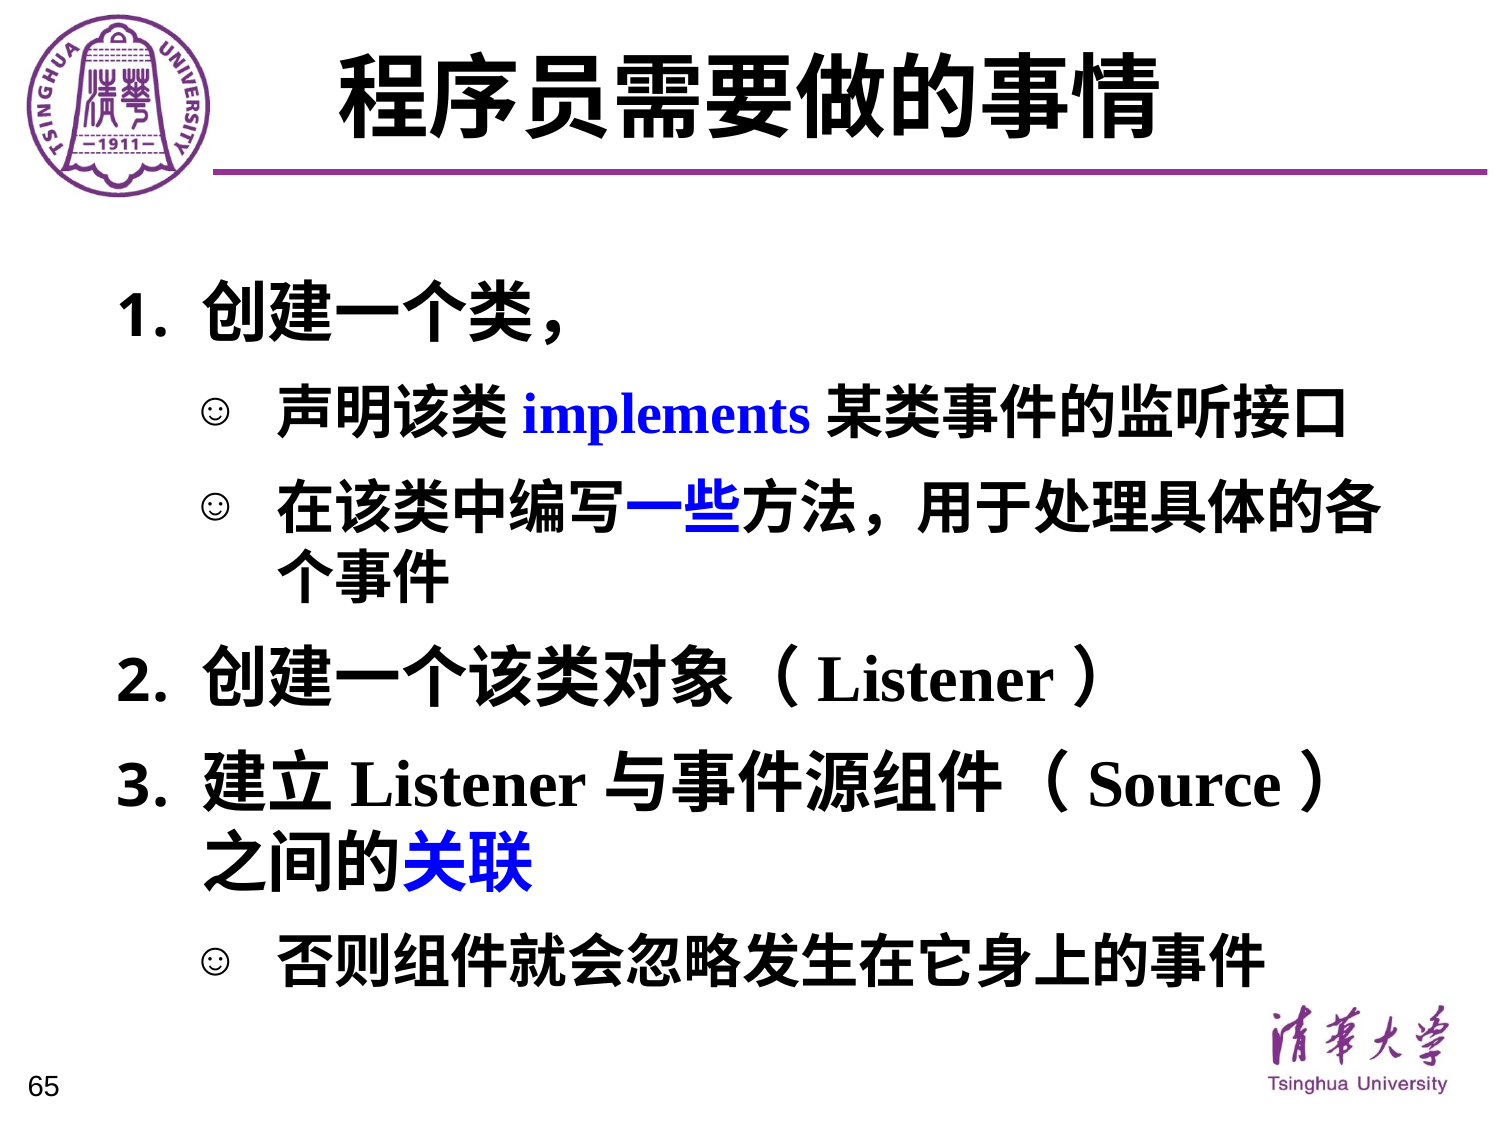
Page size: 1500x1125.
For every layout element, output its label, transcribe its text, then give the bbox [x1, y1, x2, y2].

footer 65 [12, 1059, 176, 1125]
picture [24, 151, 213, 200]
title 程序员需要做的事情 [24, 37, 1476, 151]
picture [1262, 999, 1454, 1101]
picture [24, 12, 213, 37]
text_box 创建一个类， 声明该类implements某类事件的监听接口 在该类中编写一些方法，用于处理具体的各个事件 创建一个该类对象（Listener） 建立Listener与事件源组件（Source）之间的关联 否则组件就会忽略发生在它身上的事件 [101, 262, 1413, 1025]
